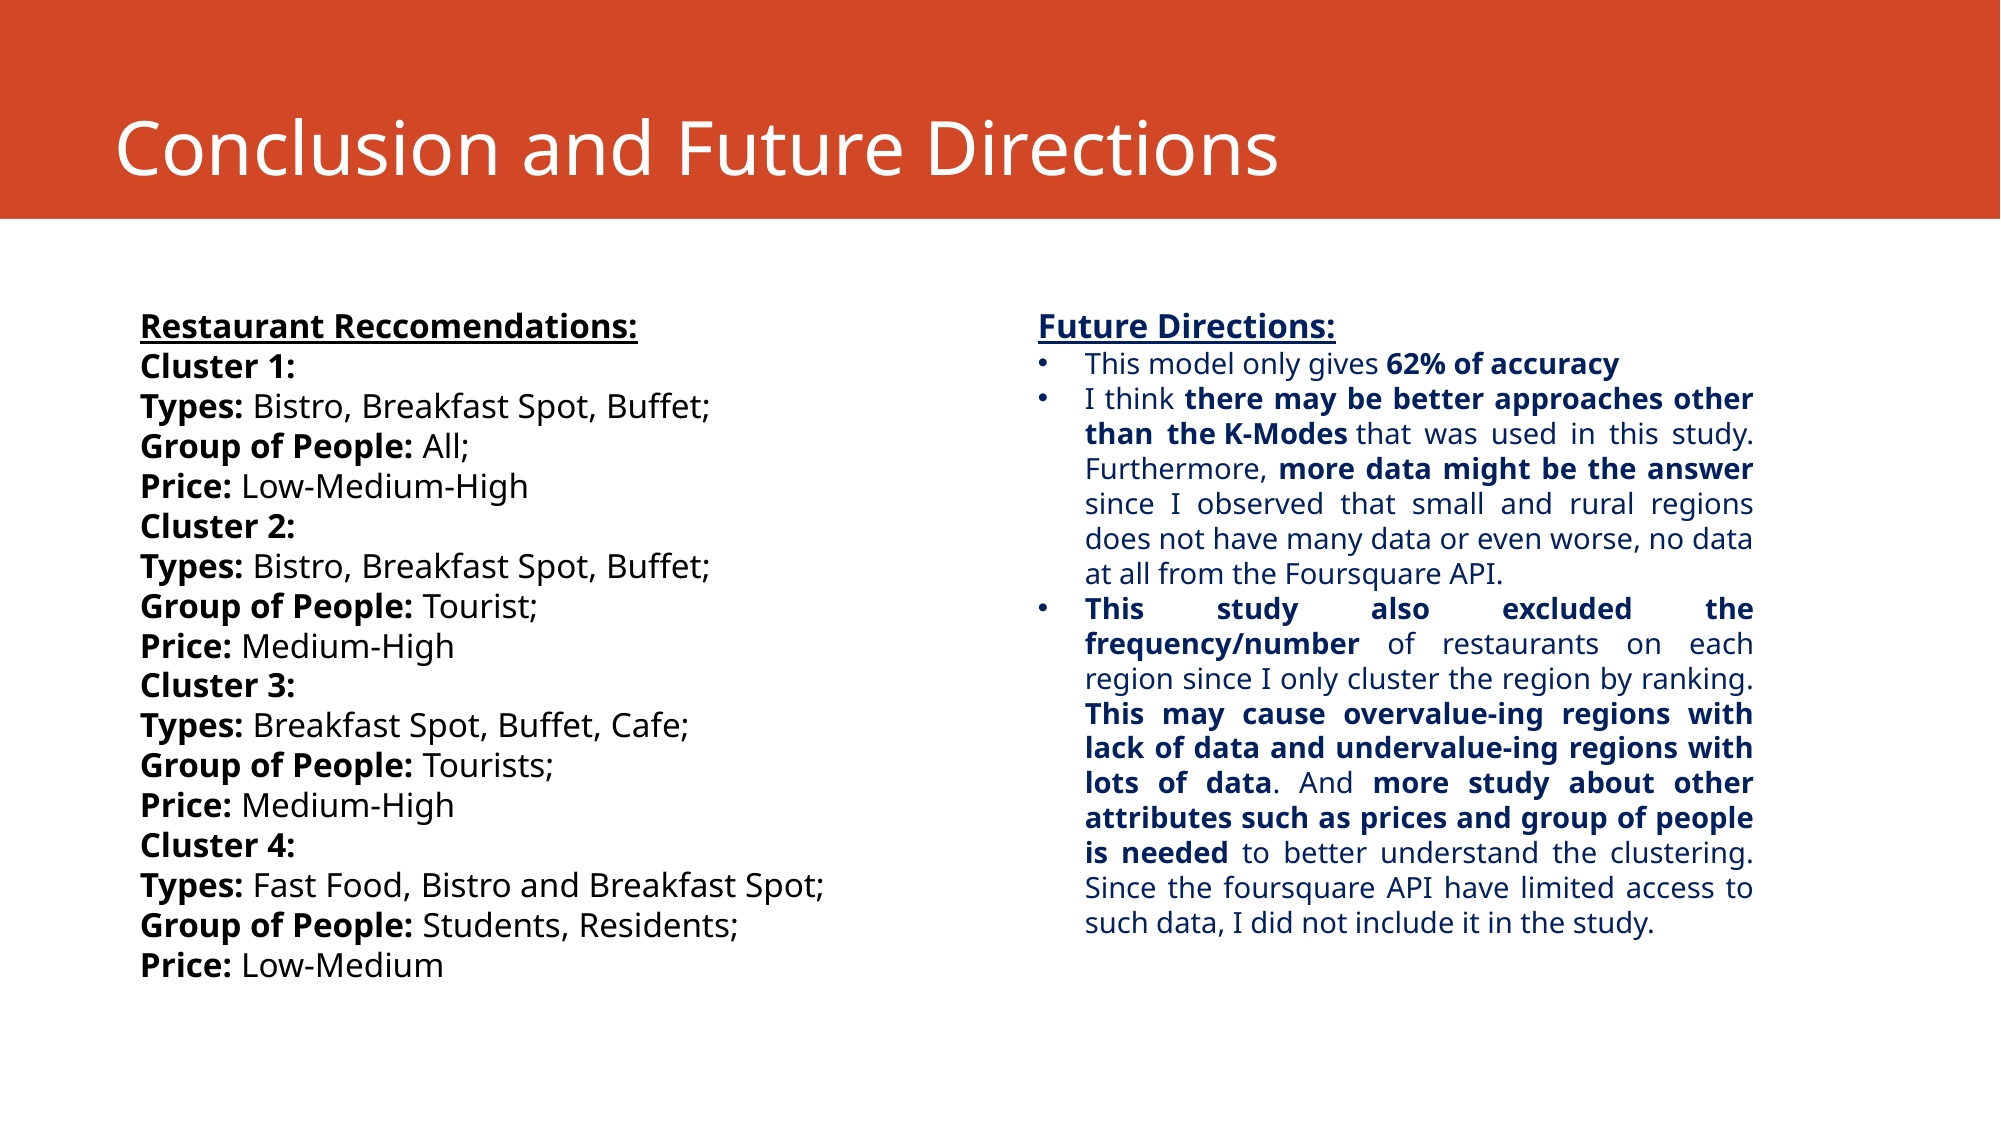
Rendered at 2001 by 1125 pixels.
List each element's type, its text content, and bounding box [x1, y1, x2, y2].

text_box Restaurant Reccomendations: Cluster 1: Types: Bistro, Breakfast Spot, Buffet; Group of People: All; Price: Low-Medium-High Cluster 2: Types: Bistro, Breakfast Spot, Buffet; Group of People: Tourist; Price: Medium-High Cluster 3: Types: Breakfast Spot, Buffet, Cafe; Group of People: Tourists; Price: Medium-High Cluster 4: Types: Fast Food, Bistro and Breakfast Spot; Group of People: Students, Residents; Price: Low-Medium [125, 297, 872, 1032]
text_box Future Directions: This model only gives 62% of accuracy I think there may be better approaches other than the K-Modes that was used in this study. Furthermore, more data might be the answer since I observed that small and rural regions does not have many data or even worse, no data at all from the Foursquare API. This study also excluded the frequency/number of restaurants on each region since I only cluster the region by ranking. This may cause overvalue-ing regions with lack of data and undervalue-ing regions with lots of data. And more study about other attributes such as prices and group of people is needed to better understand the clustering. Since the foursquare API have limited access to such data, I did not include it in the study. [1023, 297, 1770, 987]
title Conclusion and Future Directions [99, 0, 1863, 199]
